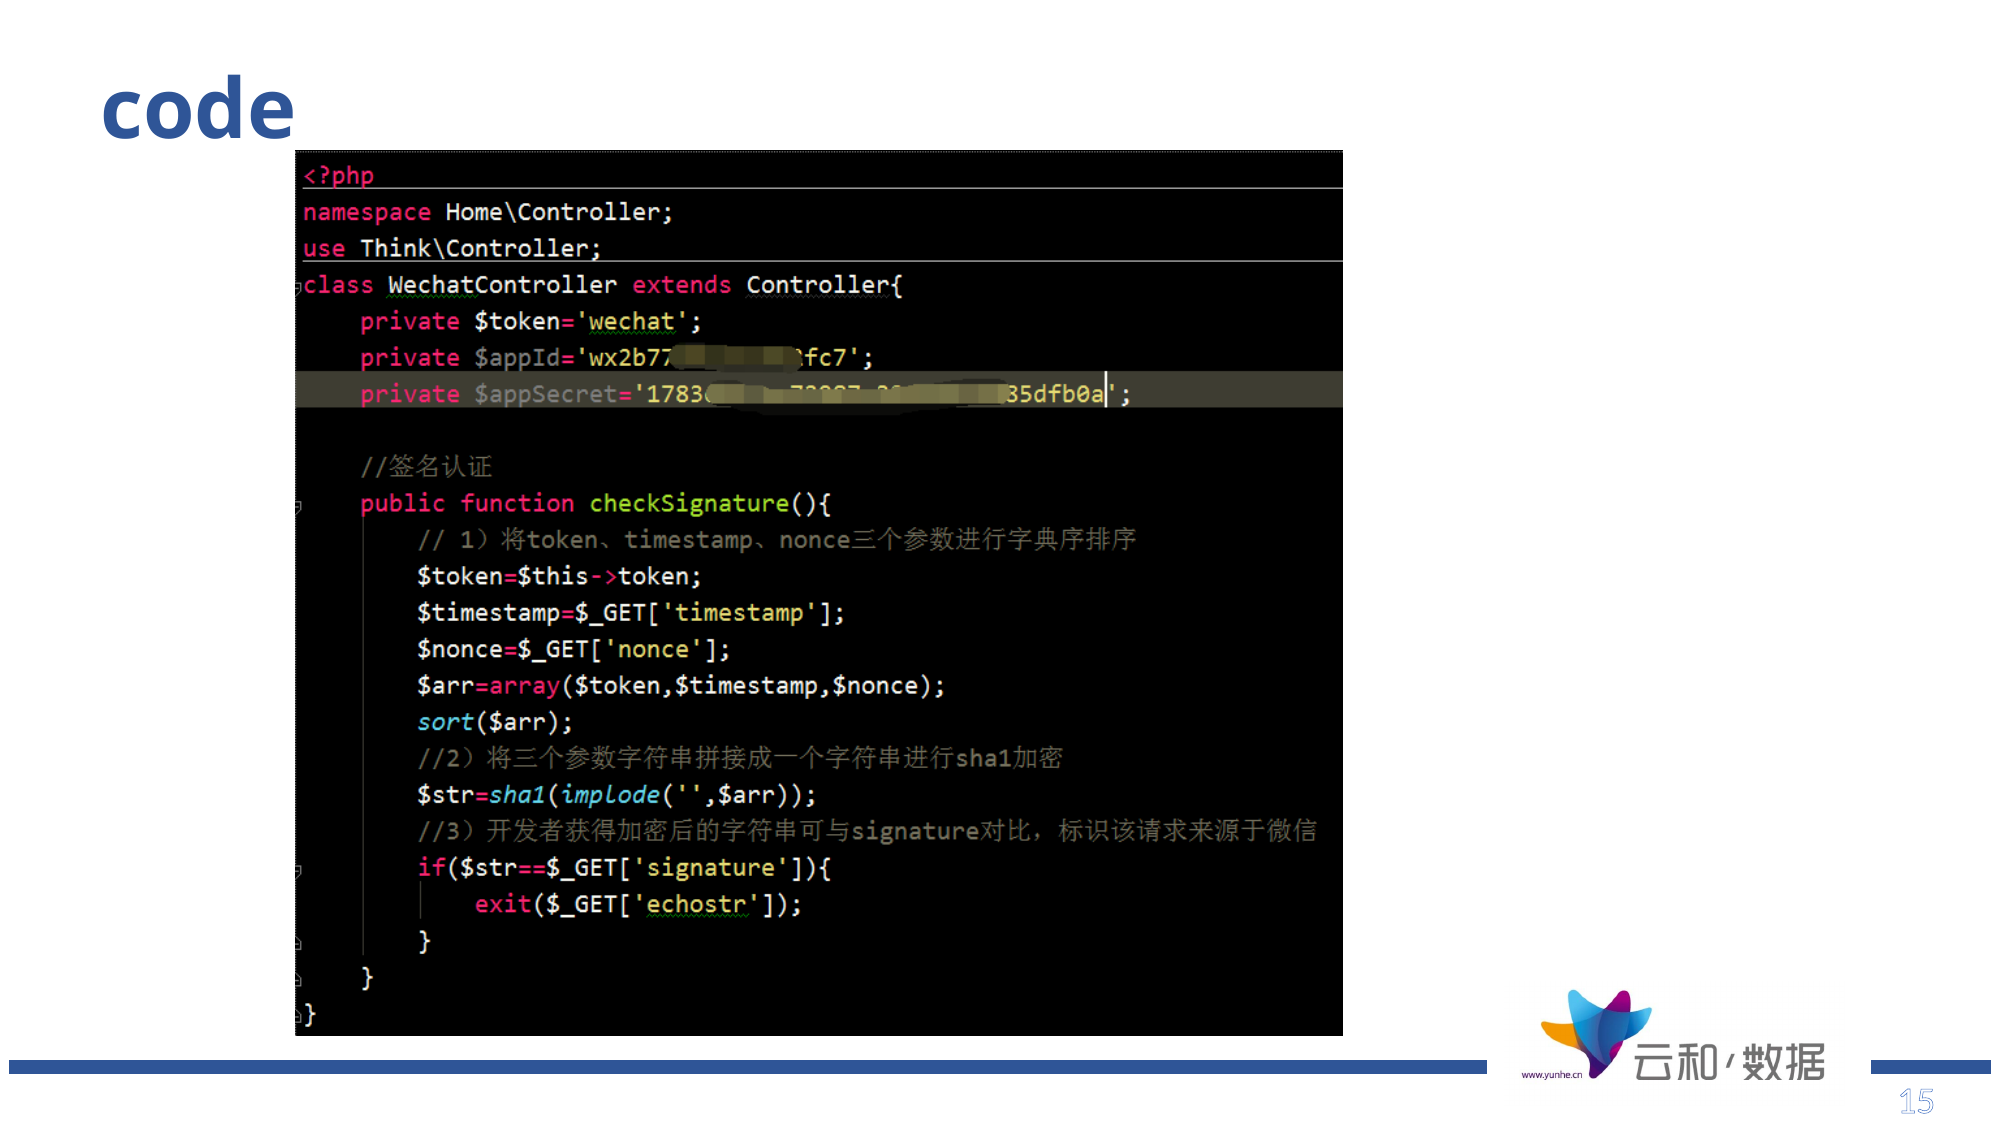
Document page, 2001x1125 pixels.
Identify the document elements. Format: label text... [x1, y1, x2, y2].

picture [295, 150, 1343, 1037]
title code [85, 2, 1811, 221]
picture [1504, 981, 1845, 1106]
